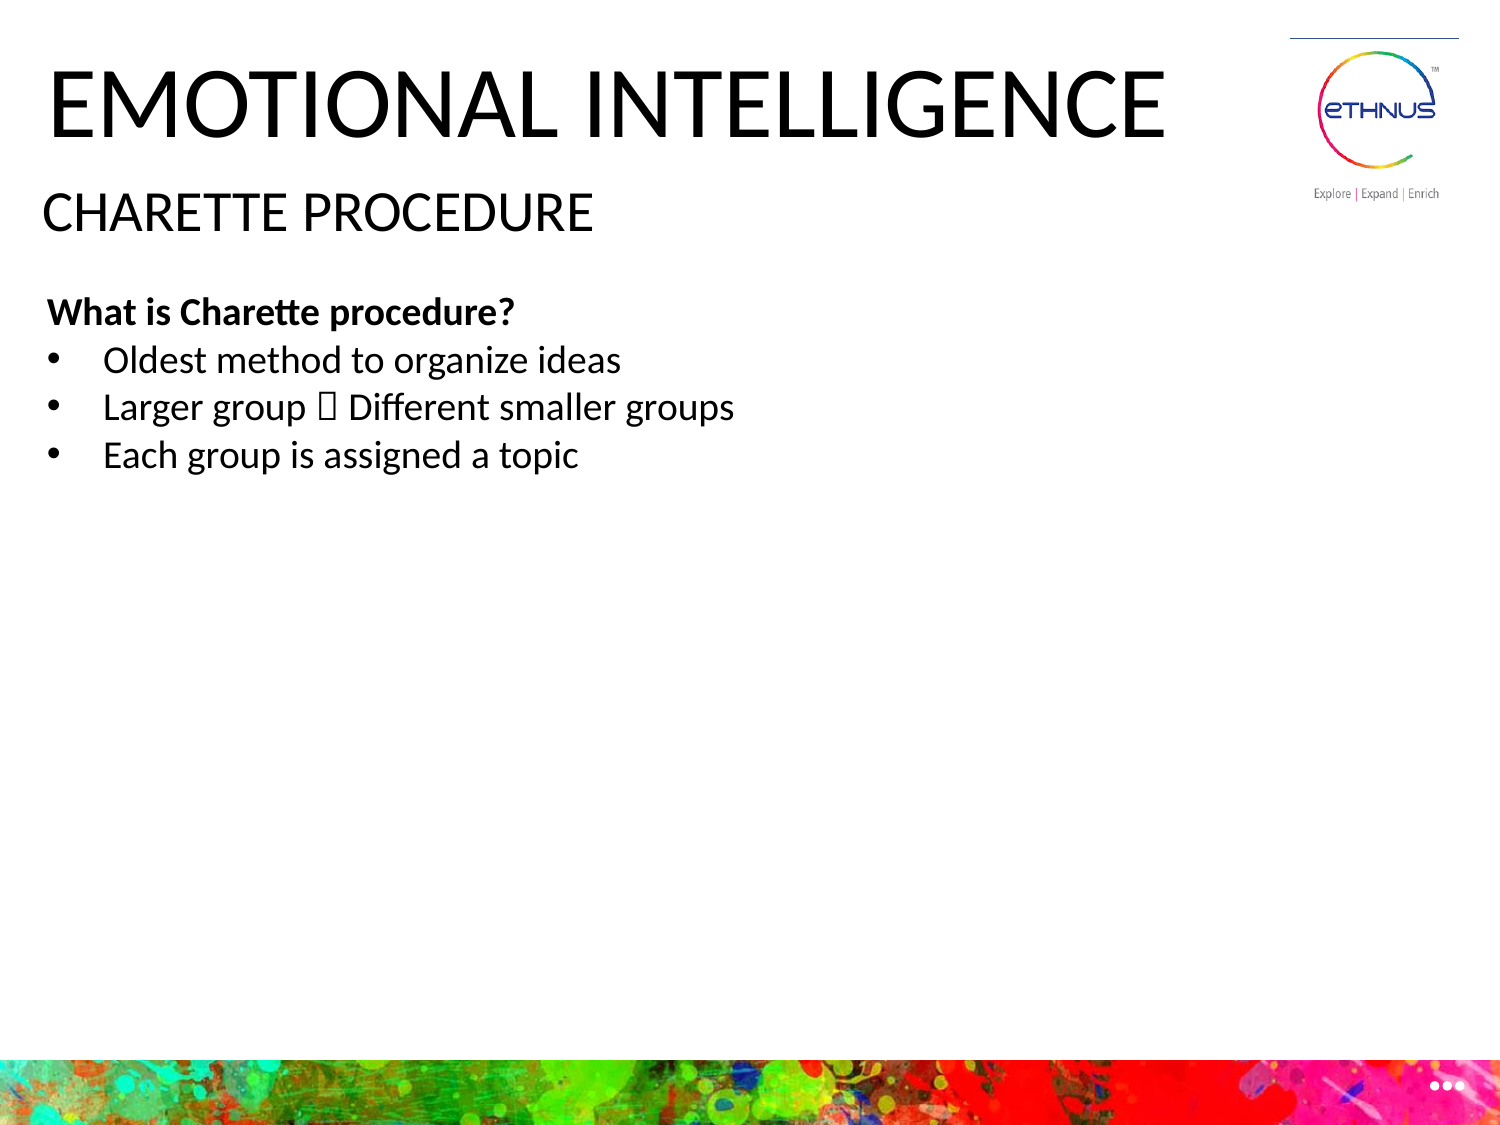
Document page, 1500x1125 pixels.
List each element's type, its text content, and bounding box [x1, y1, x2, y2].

text_box CHARETTE PROCEDURE [27, 165, 611, 251]
text_box What is Charette procedure? Oldest method to organize ideas Larger group  Different smaller groups Each group is assigned a topic [32, 278, 1283, 532]
text_box EMOTIONAL INTELLIGENCE [32, 27, 1185, 165]
picture [0, 1060, 1500, 1125]
picture [1290, 39, 1463, 212]
